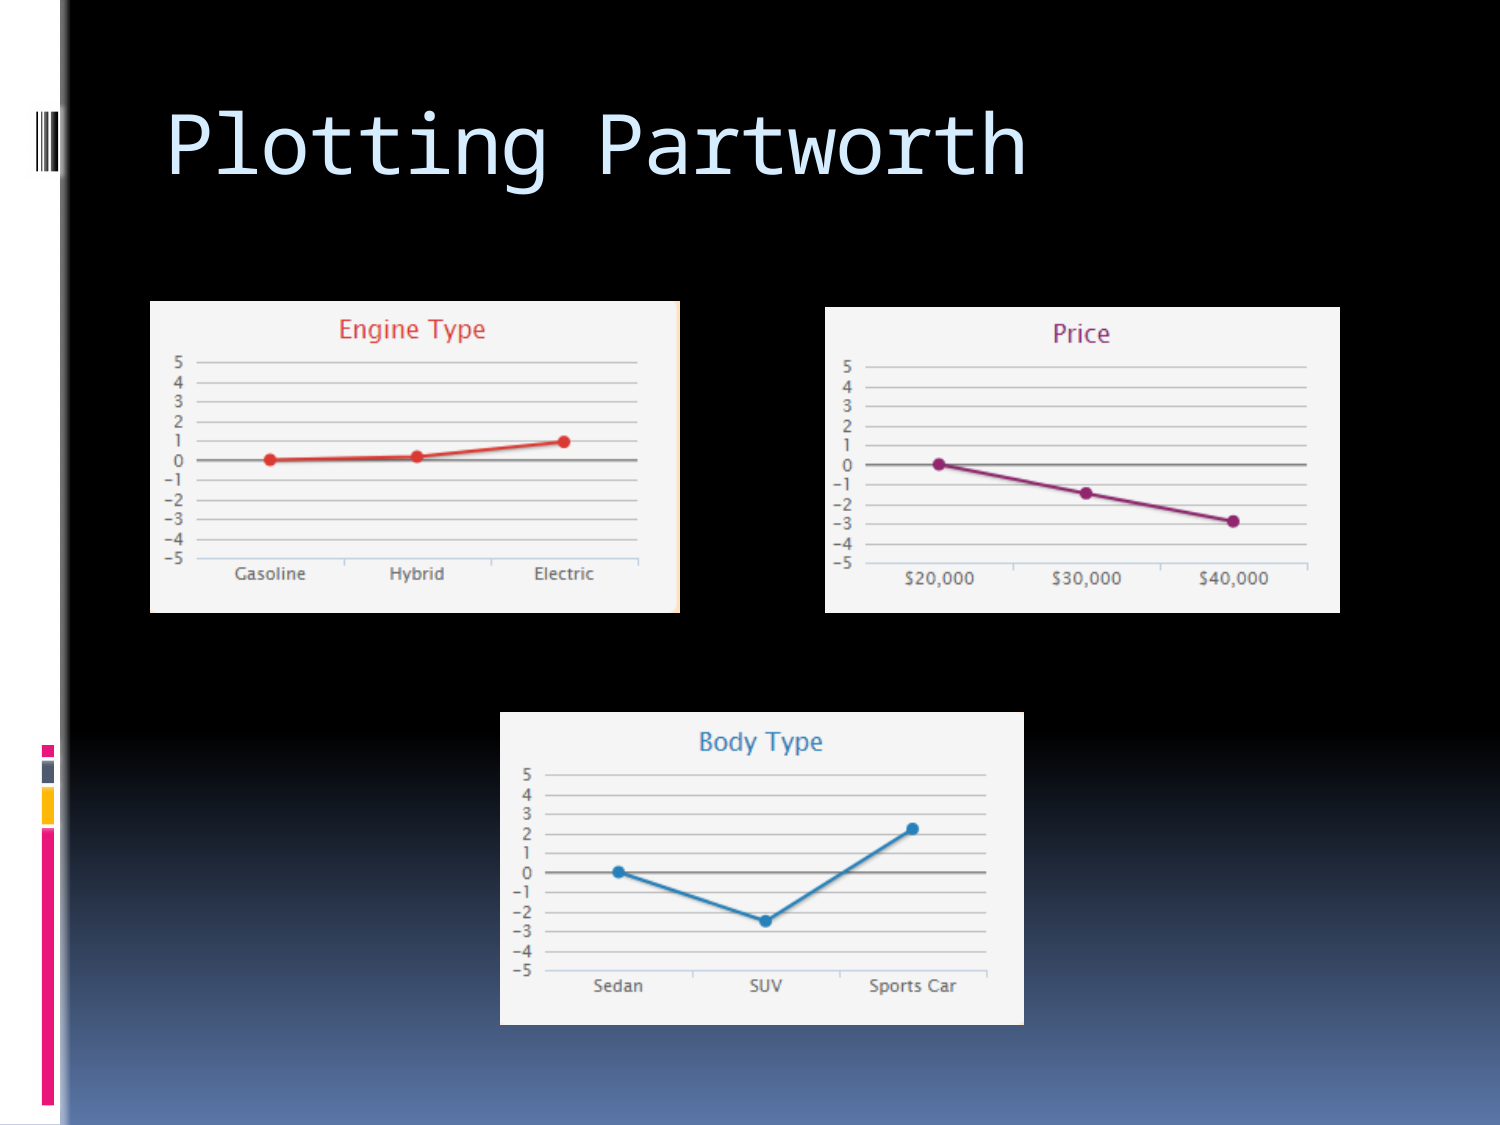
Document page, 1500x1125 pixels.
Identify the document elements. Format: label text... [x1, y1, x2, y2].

picture [824, 307, 1340, 613]
title Plotting Partworth [150, 83, 1425, 234]
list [149, 301, 681, 613]
picture [499, 711, 1024, 1026]
